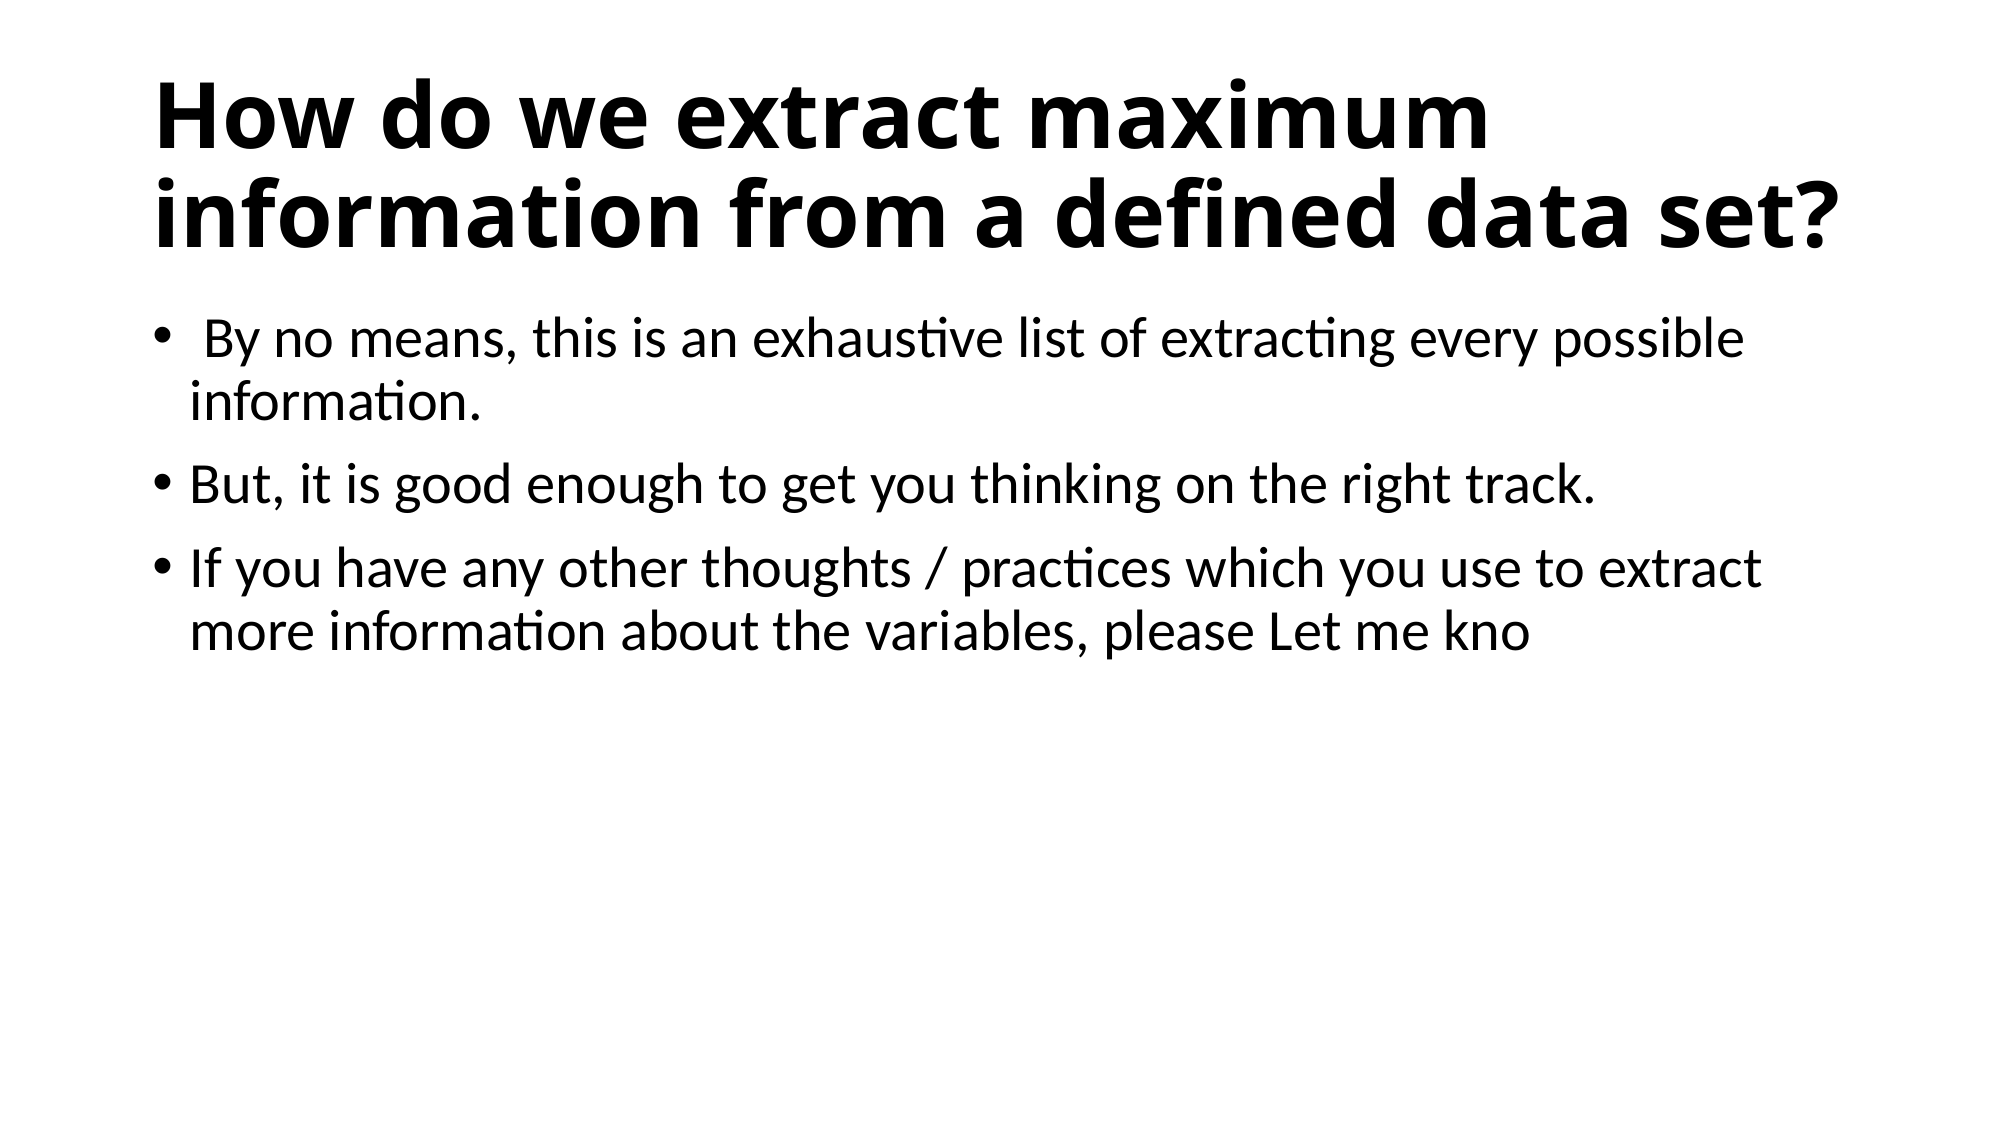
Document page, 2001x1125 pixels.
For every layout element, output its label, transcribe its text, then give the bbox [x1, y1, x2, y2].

title How do we extract maximum information from a defined data set? [137, 59, 1863, 278]
list By no means, this is an exhaustive list of extracting every possible information. But, it is good enough to get you thinking on the right track. If you have any other thoughts / practices which you use to extract more information about the variables, please Let me kno [137, 299, 1863, 1014]
